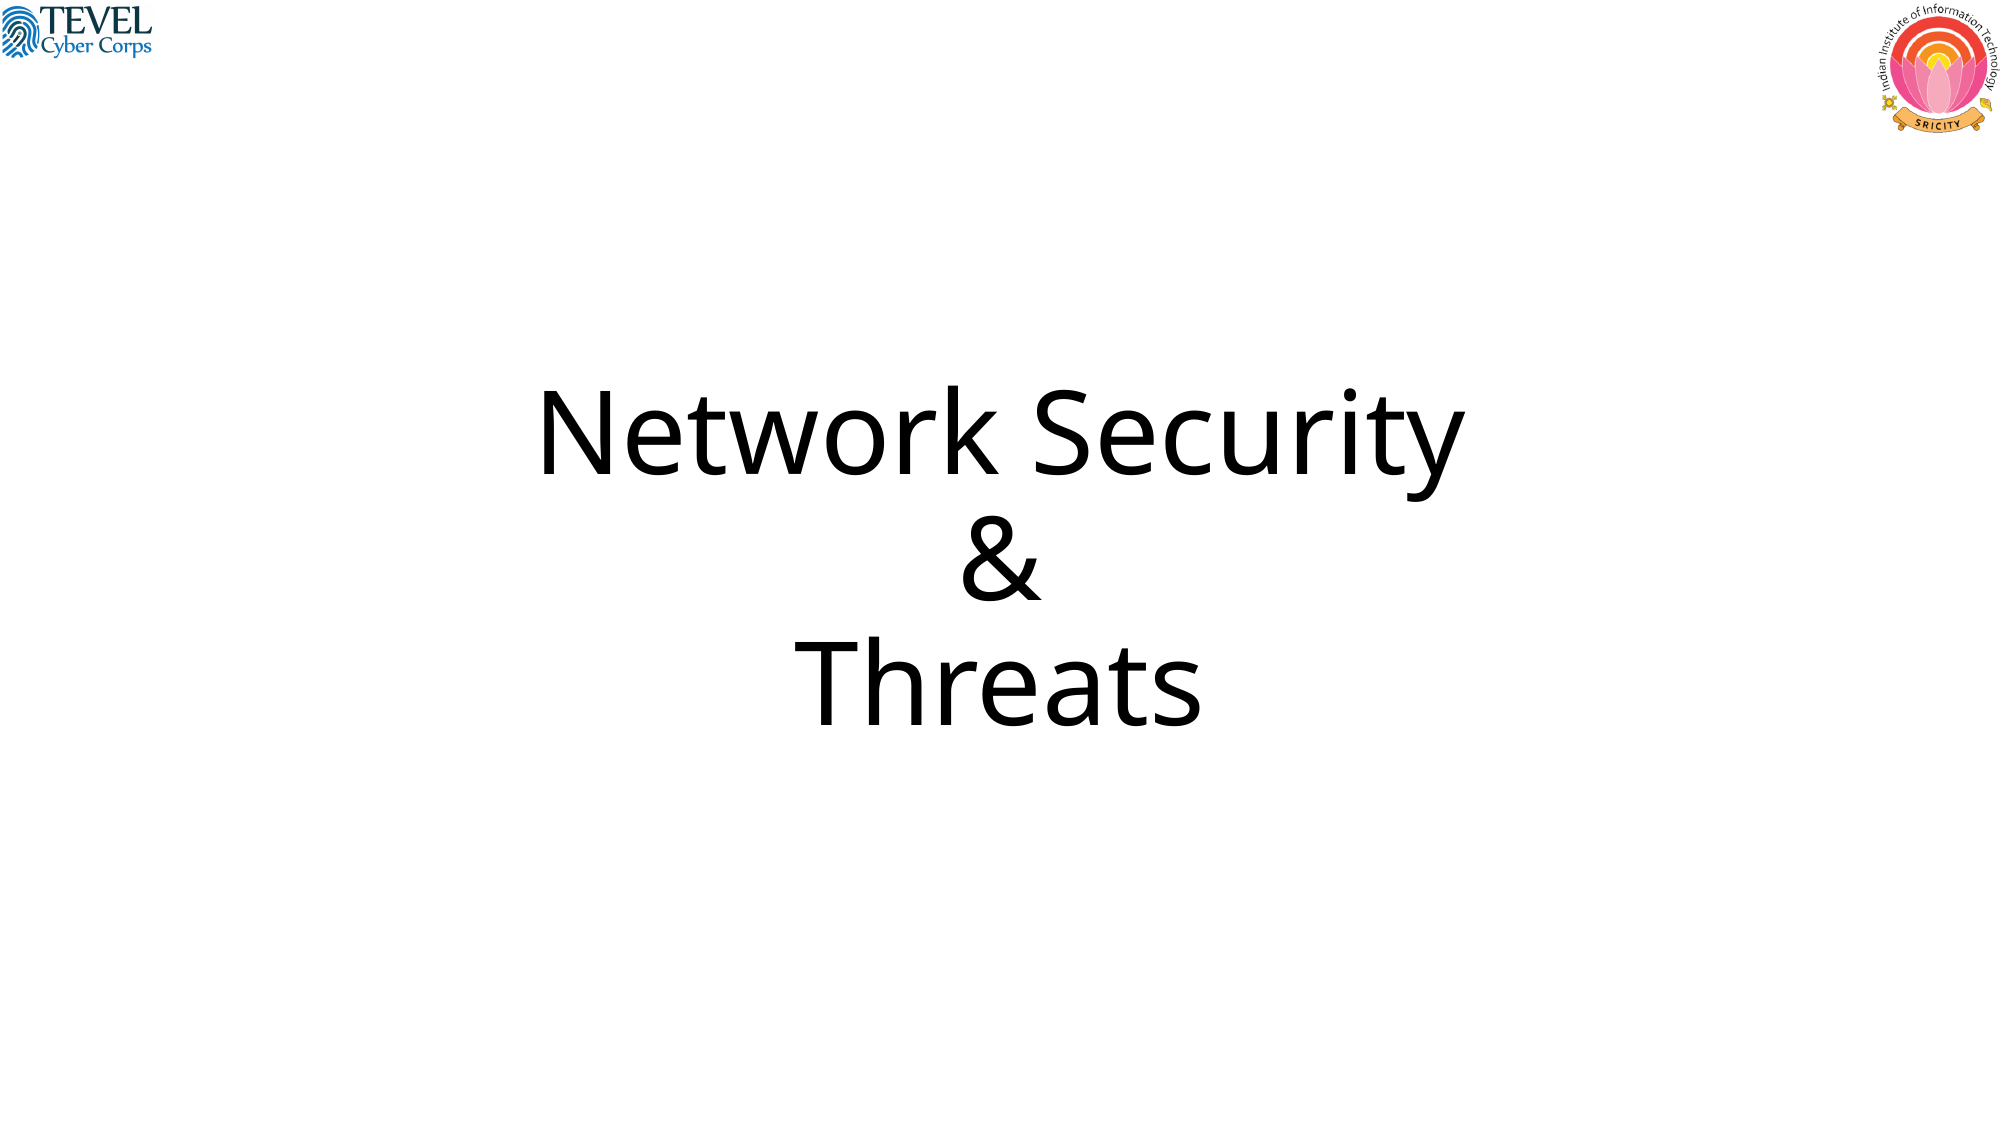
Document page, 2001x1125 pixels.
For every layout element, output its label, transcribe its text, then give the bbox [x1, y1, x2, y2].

title Network Security & Threats [249, 366, 1750, 759]
picture [0, 3, 154, 60]
picture [1877, 3, 2000, 133]
